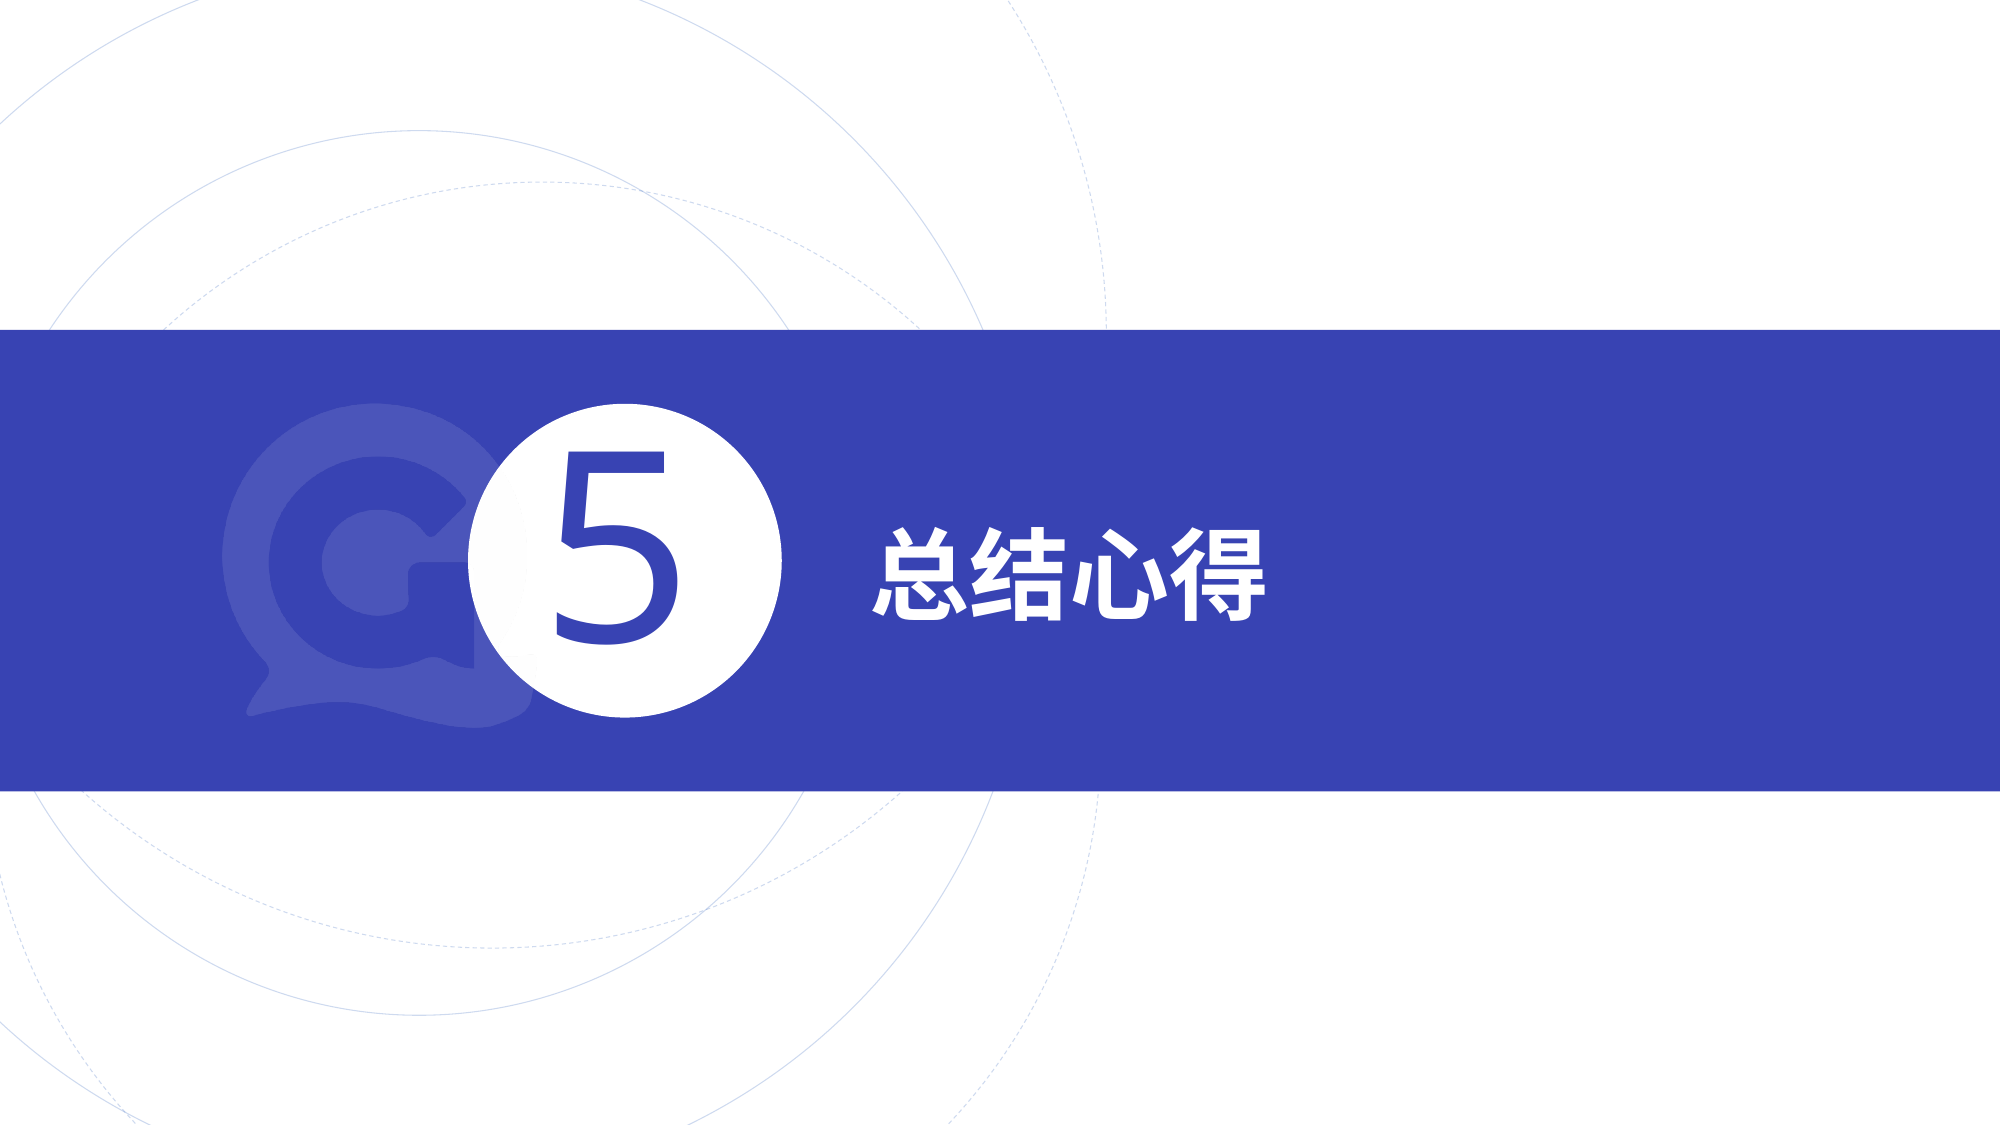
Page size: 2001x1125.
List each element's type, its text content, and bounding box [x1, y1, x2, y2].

text_box [1107, 329, 2000, 792]
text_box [0, 0, 1107, 1125]
picture [222, 403, 537, 728]
text_box 总结心得 [1107, 504, 1914, 640]
